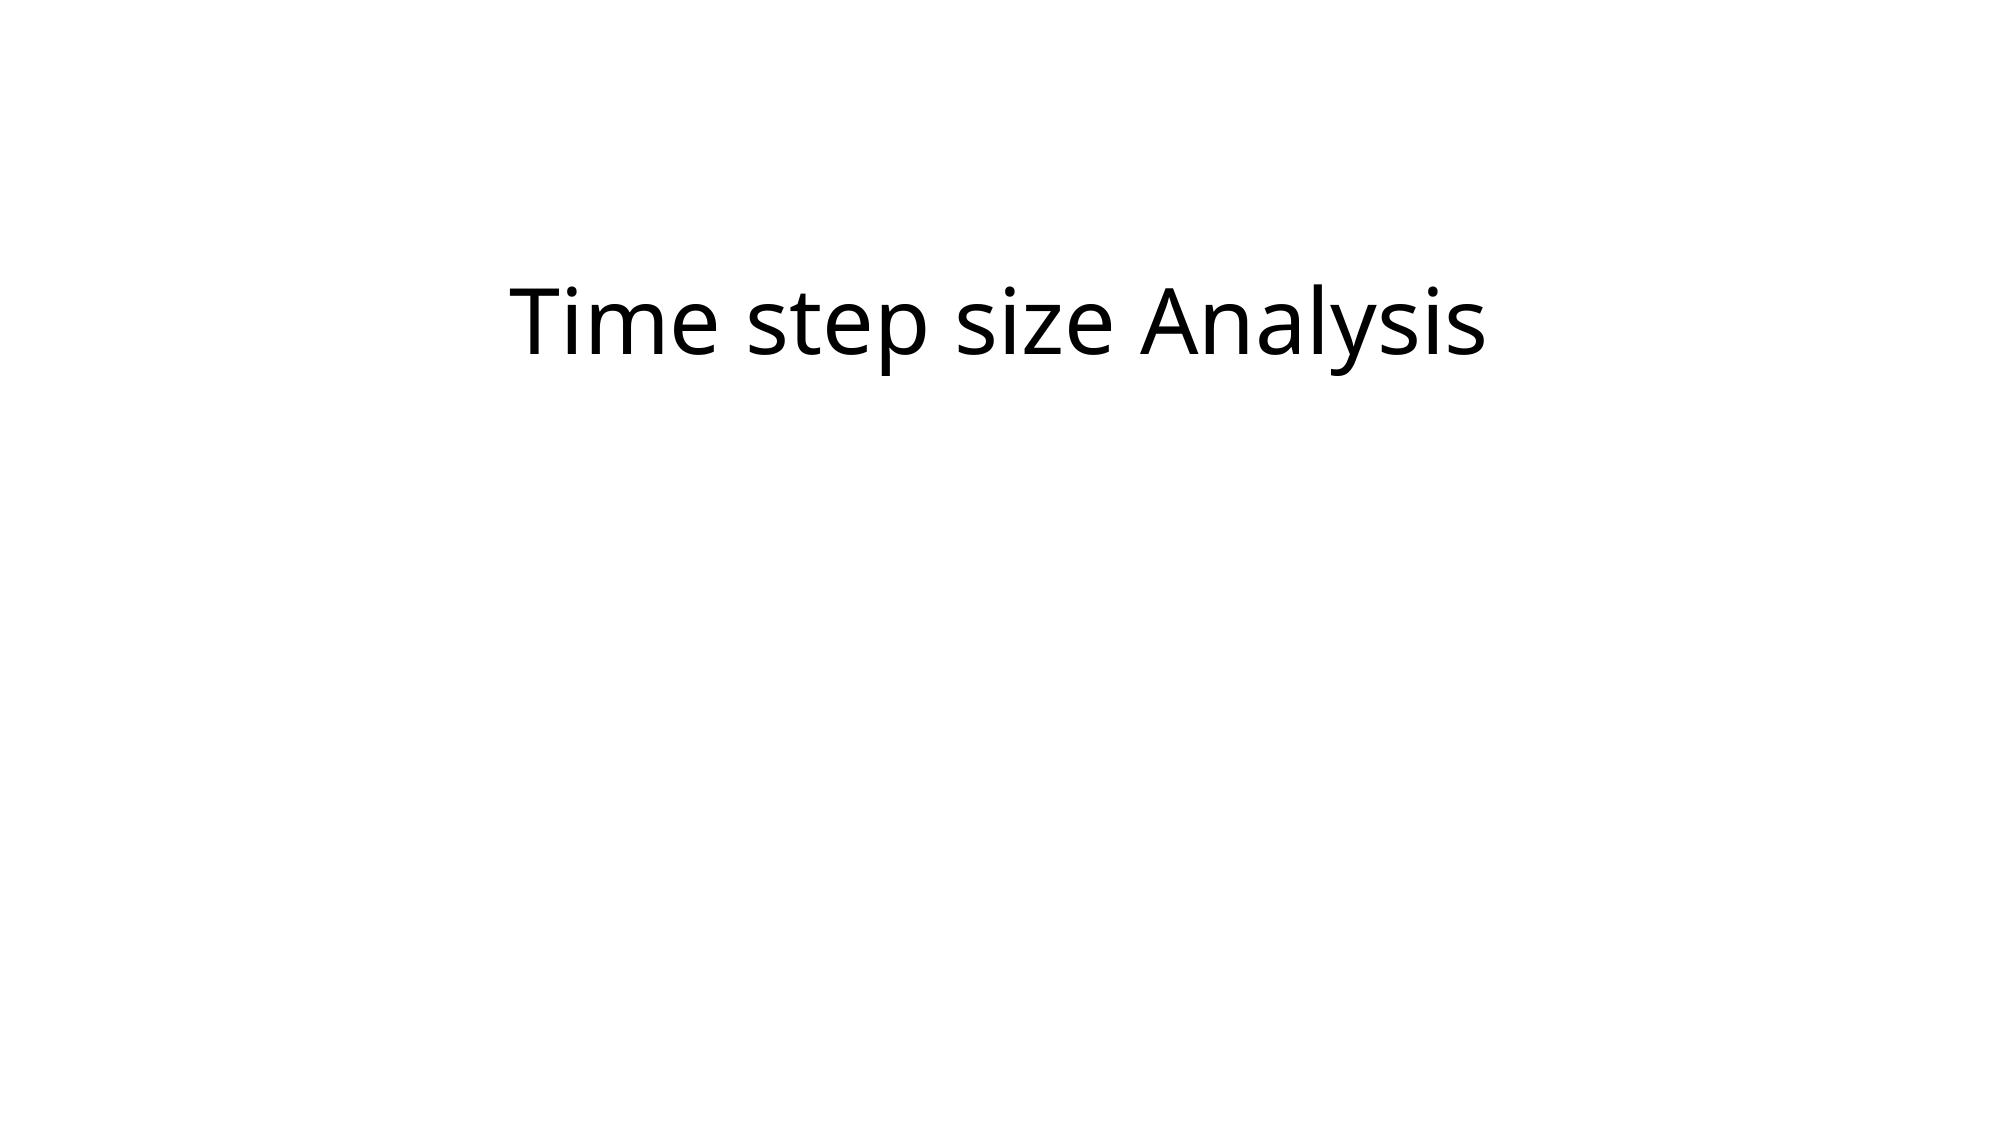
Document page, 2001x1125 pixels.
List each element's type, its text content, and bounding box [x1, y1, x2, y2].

title Time step size Analysis [137, 216, 1863, 435]
